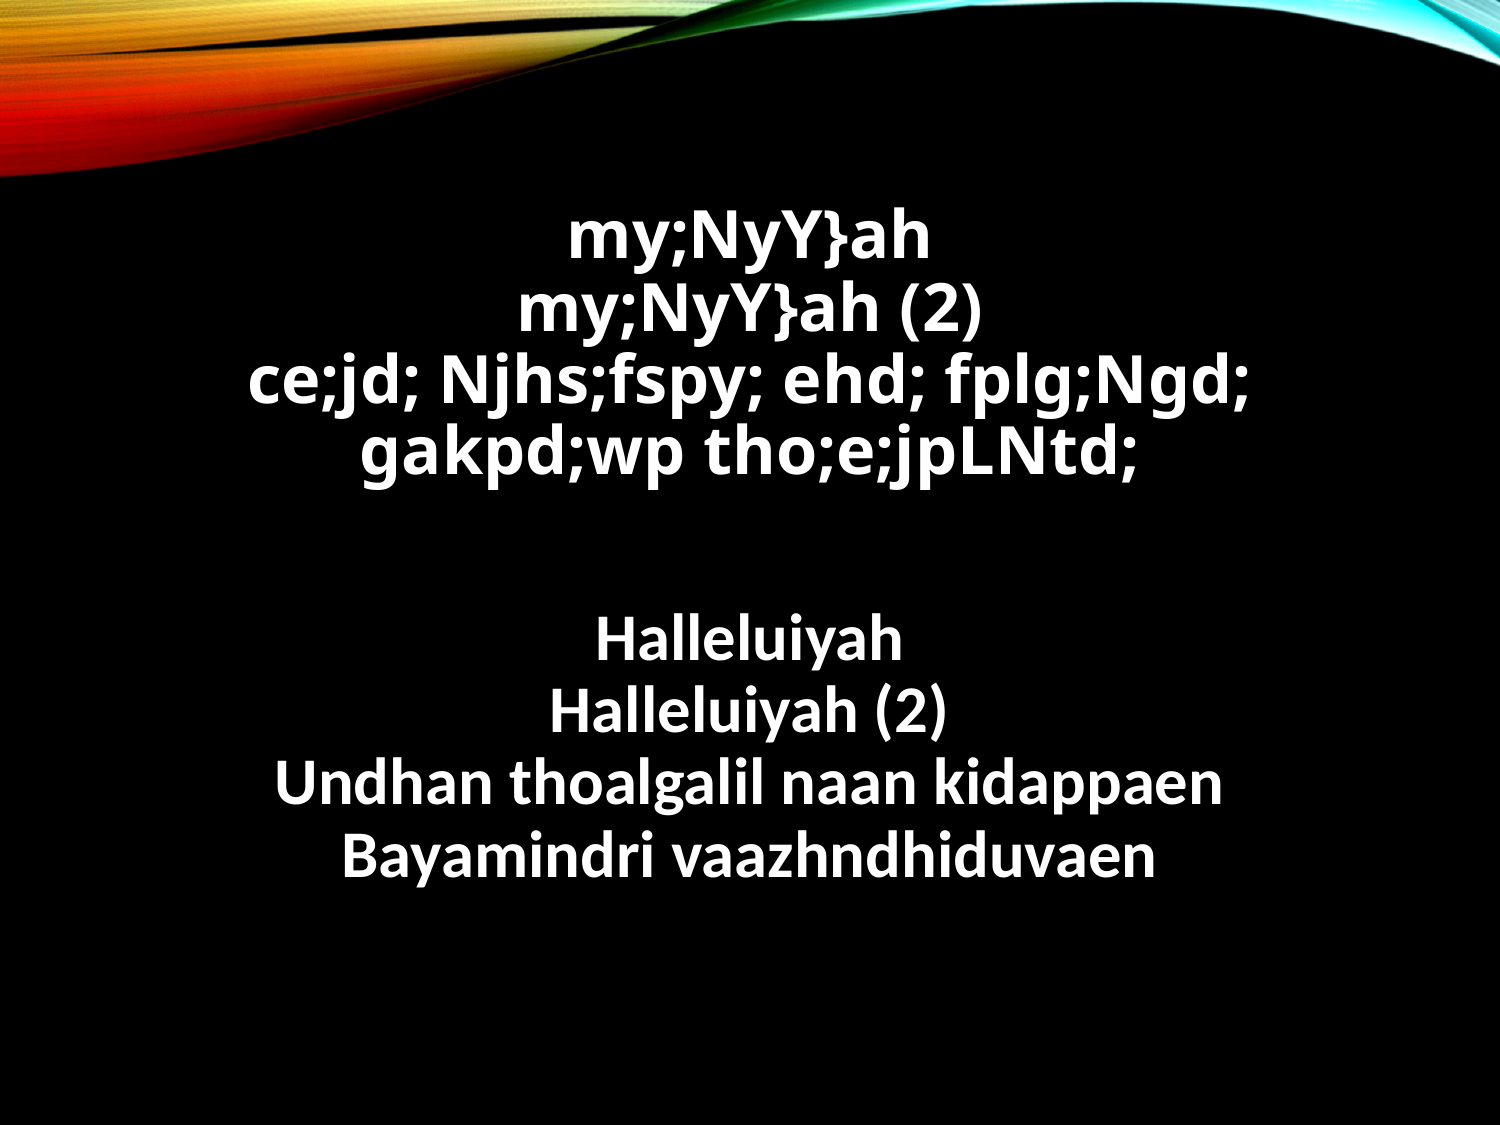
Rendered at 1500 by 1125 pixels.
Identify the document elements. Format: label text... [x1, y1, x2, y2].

list my;NyY}ah my;NyY}ah (2) ce;jd; Njhs;fspy; ehd; fplg;Ngd; gakpd;wp tho;e;jpLNtd; Halleluiyah Halleluiyah (2) Undhan thoalgalil naan kidappaen Bayamindri vaazhndhiduvaen [0, 0, 1500, 1125]
